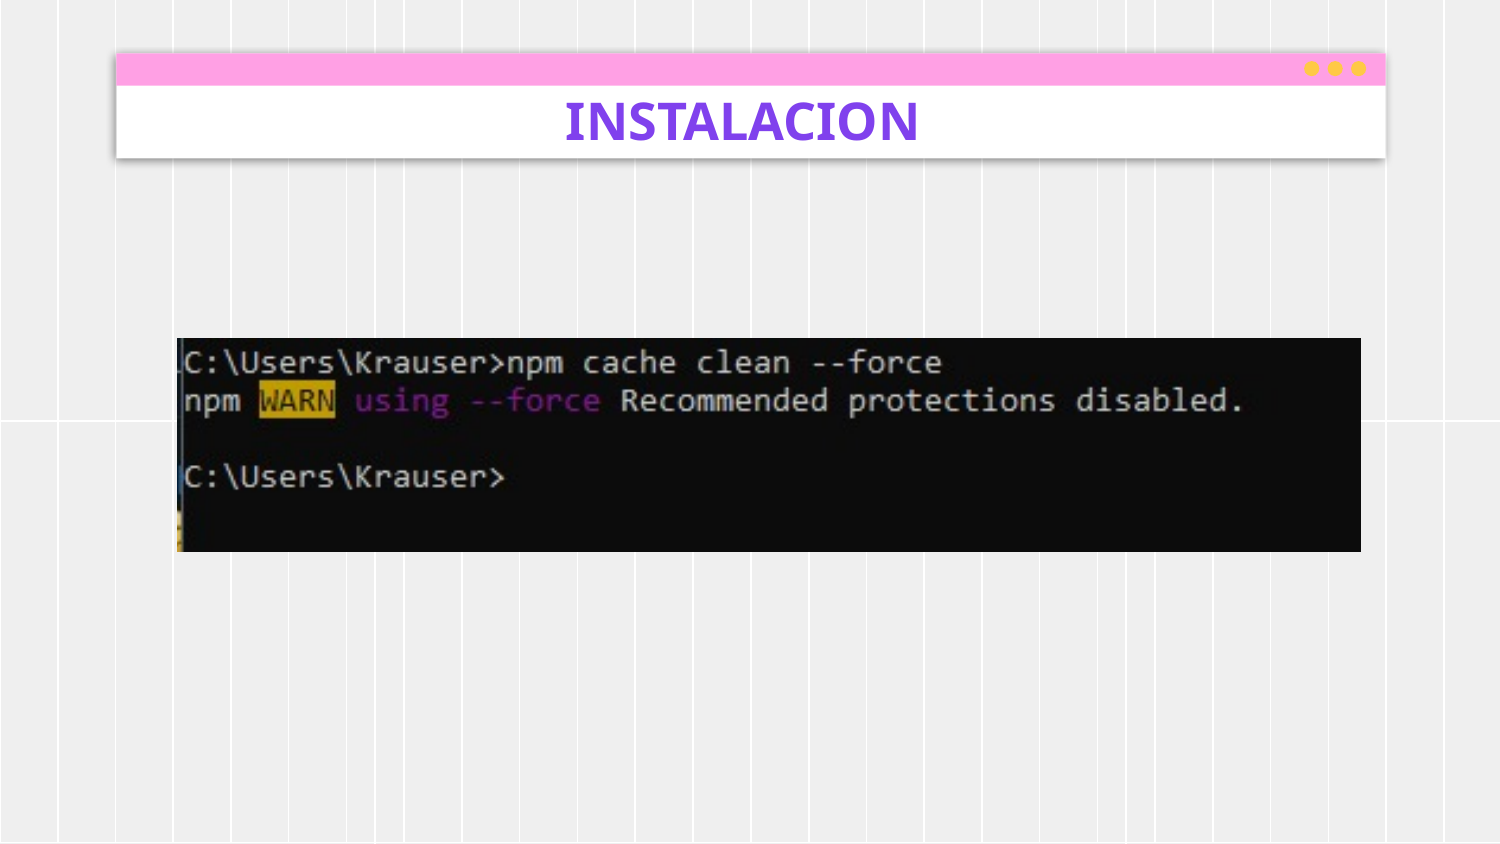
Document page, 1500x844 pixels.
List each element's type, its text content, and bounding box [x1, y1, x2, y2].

title INSTALACION [118, 72, 1382, 167]
picture [177, 338, 1361, 553]
